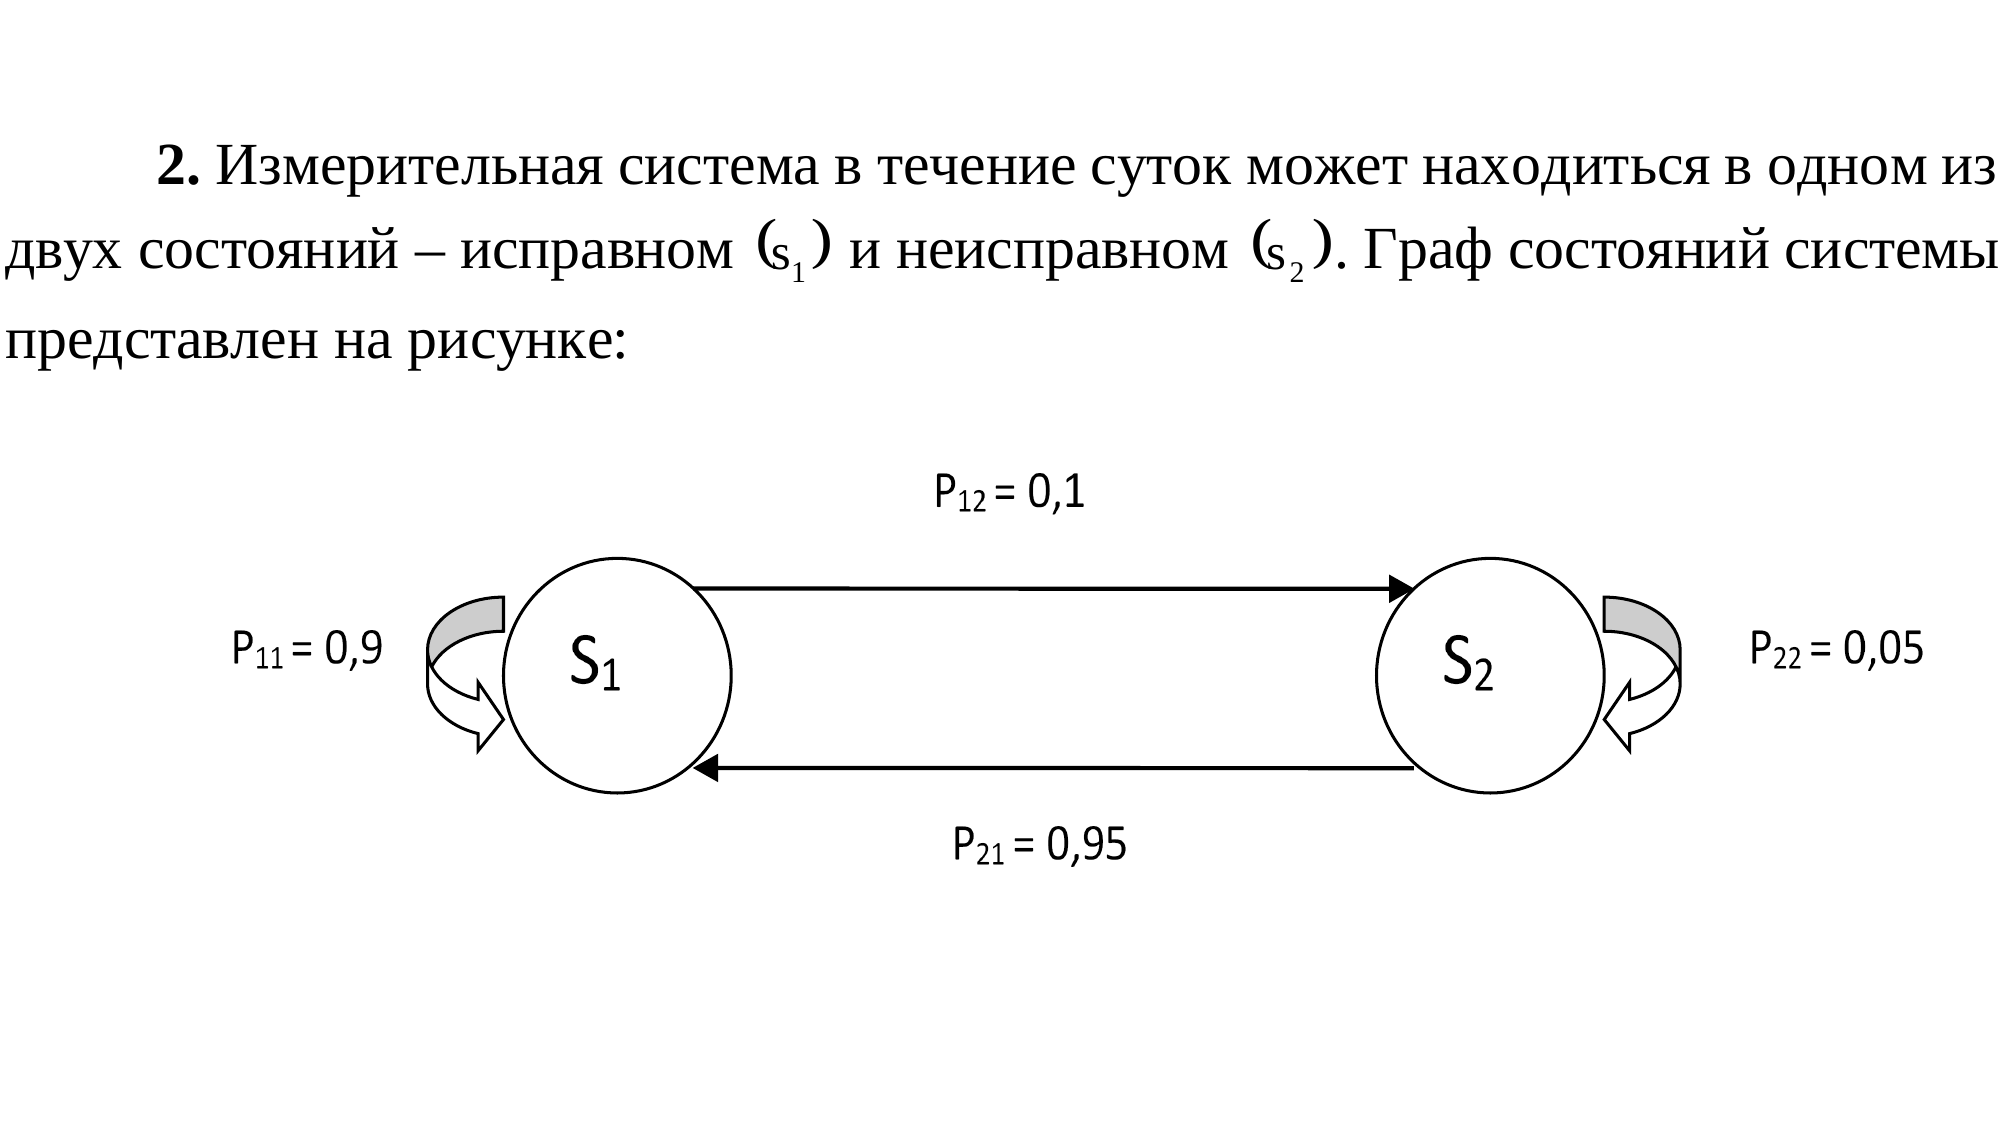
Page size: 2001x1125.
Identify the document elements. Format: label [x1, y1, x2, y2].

picture [8, 439, 1984, 998]
picture [5, 131, 2000, 387]
